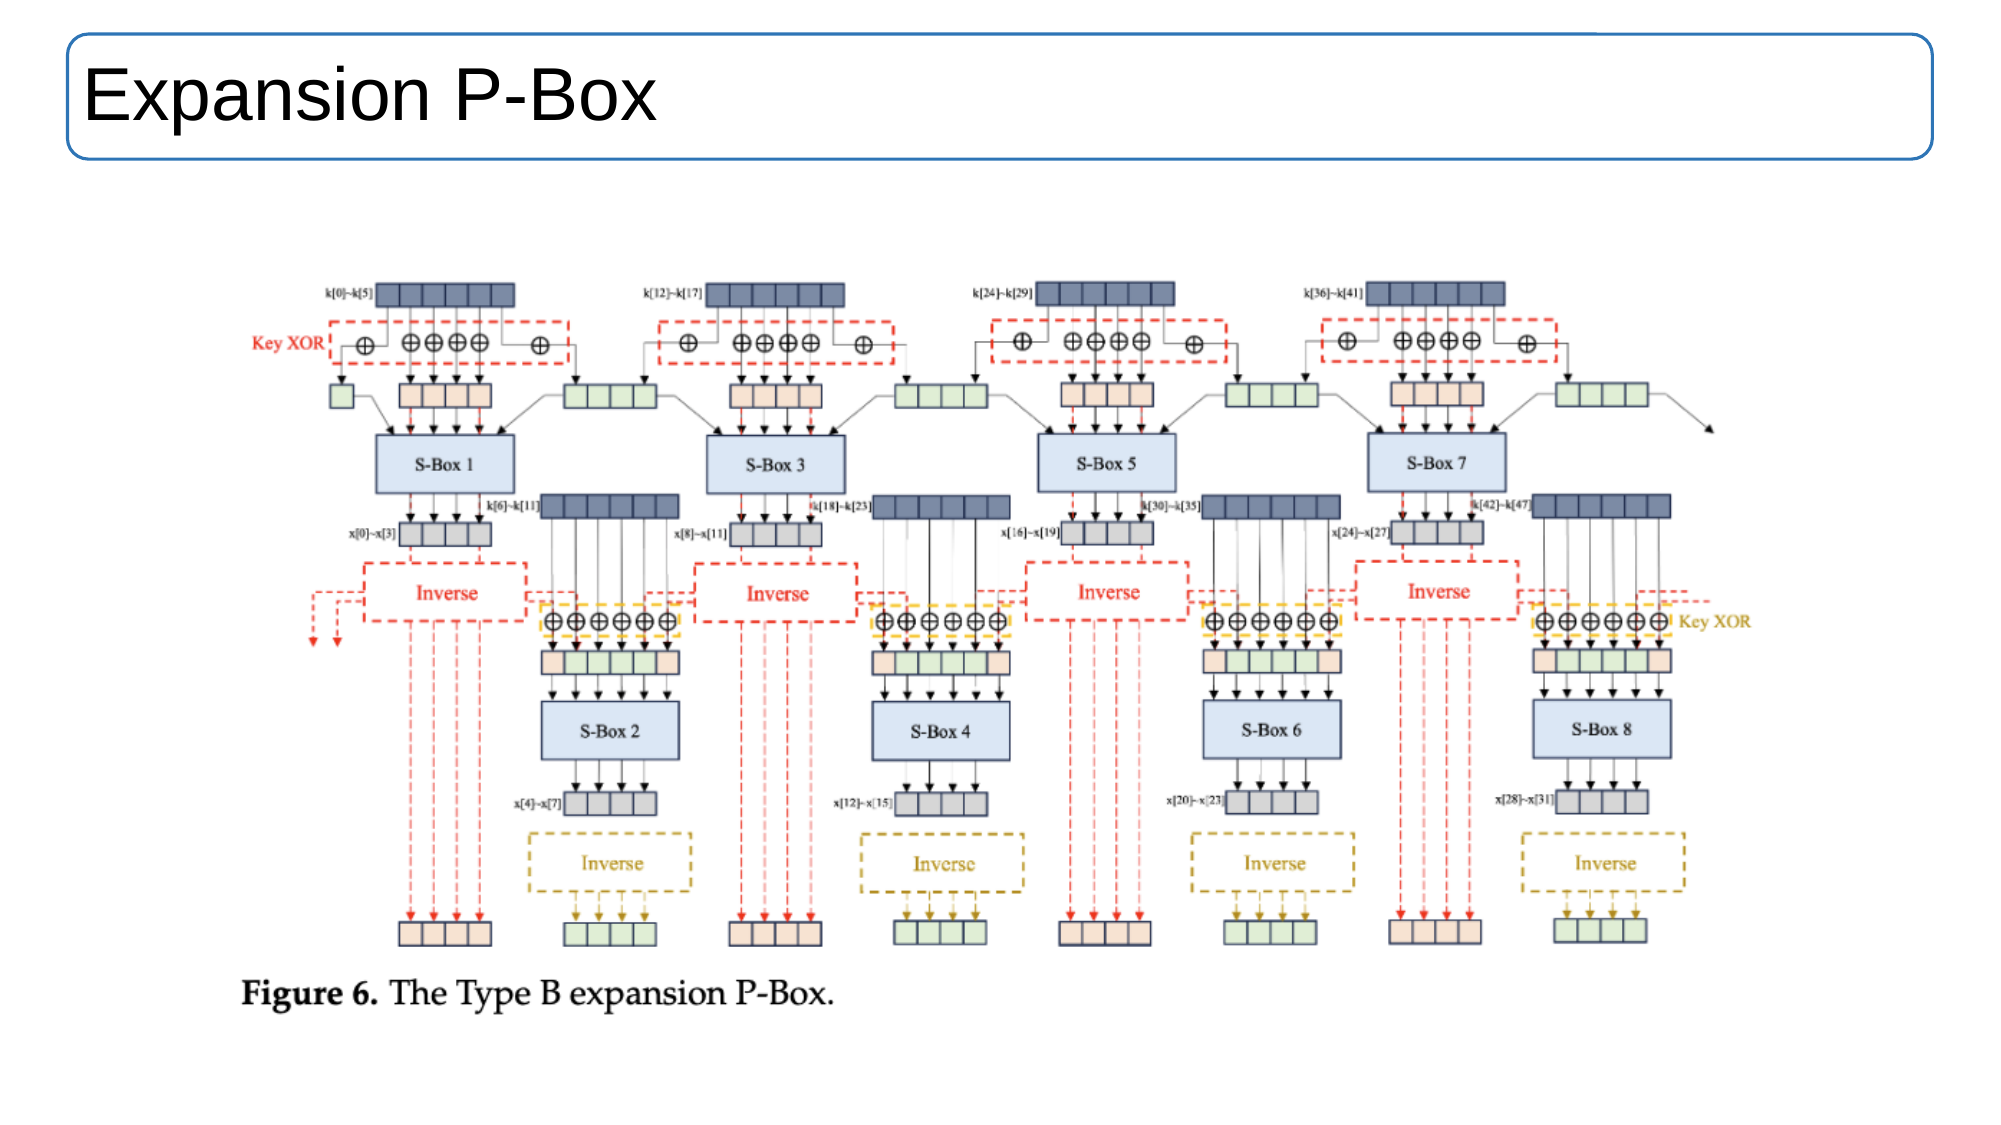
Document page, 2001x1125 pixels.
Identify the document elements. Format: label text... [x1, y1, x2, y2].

title Expansion P-Box [67, 34, 1933, 160]
picture [231, 271, 1769, 1016]
